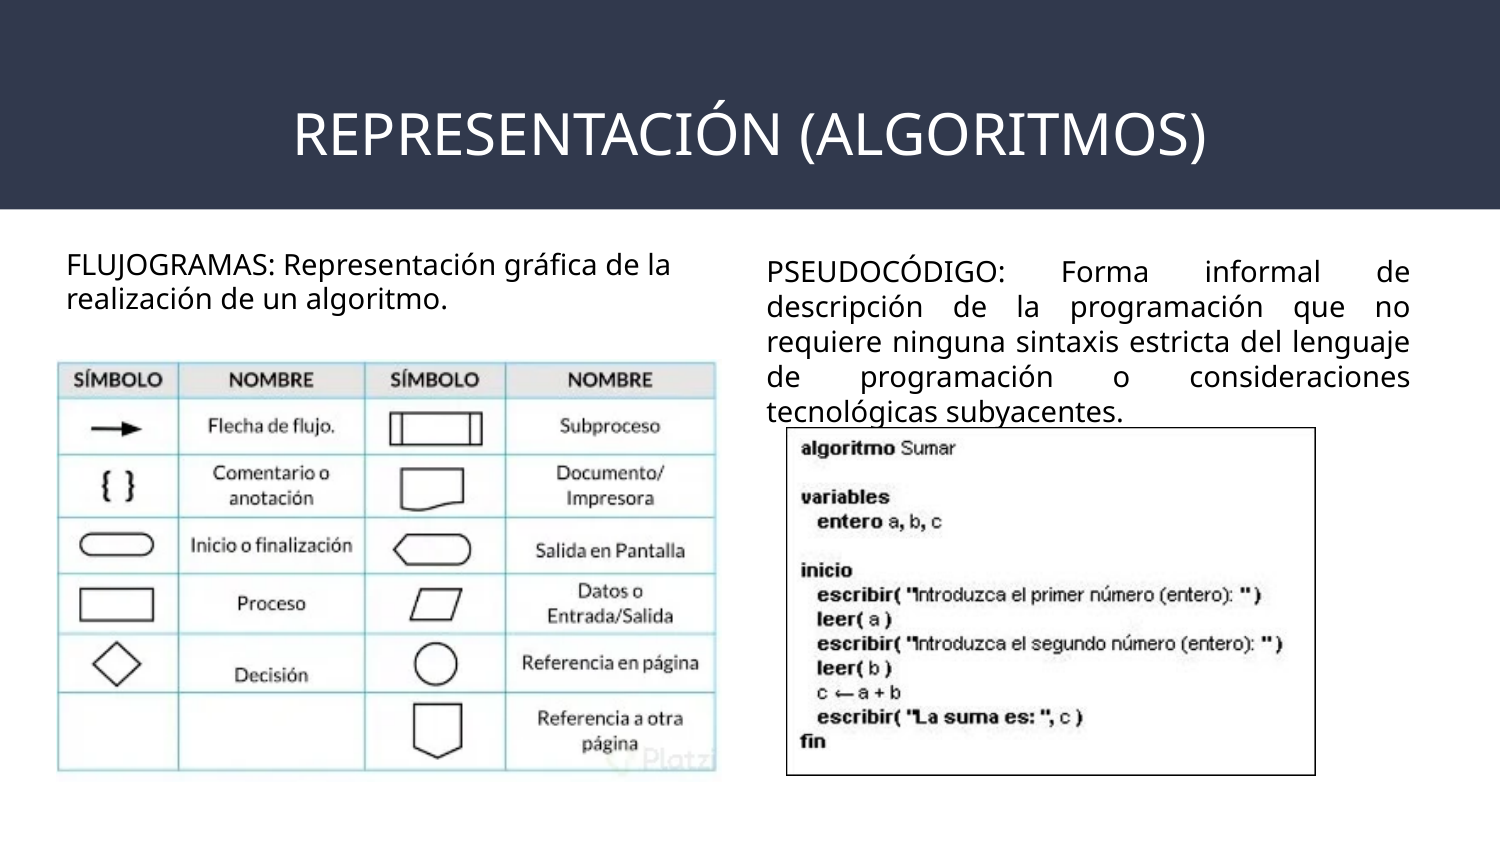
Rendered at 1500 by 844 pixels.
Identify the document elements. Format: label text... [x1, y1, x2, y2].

title REPRESENTACIÓN (ALGORITMOS) [51, 82, 1449, 185]
text_box PSEUDOCÓDIGO: Forma informal de descripción de la programación que no requiere ninguna sintaxis estricta del lenguaje de programación o consideraciones tecnológicas subyacentes. [751, 238, 1426, 479]
text_box FLUJOGRAMAS: Representación gráfica de la realización de un algoritmo. [51, 230, 697, 331]
picture [786, 427, 1316, 776]
picture [56, 359, 722, 782]
